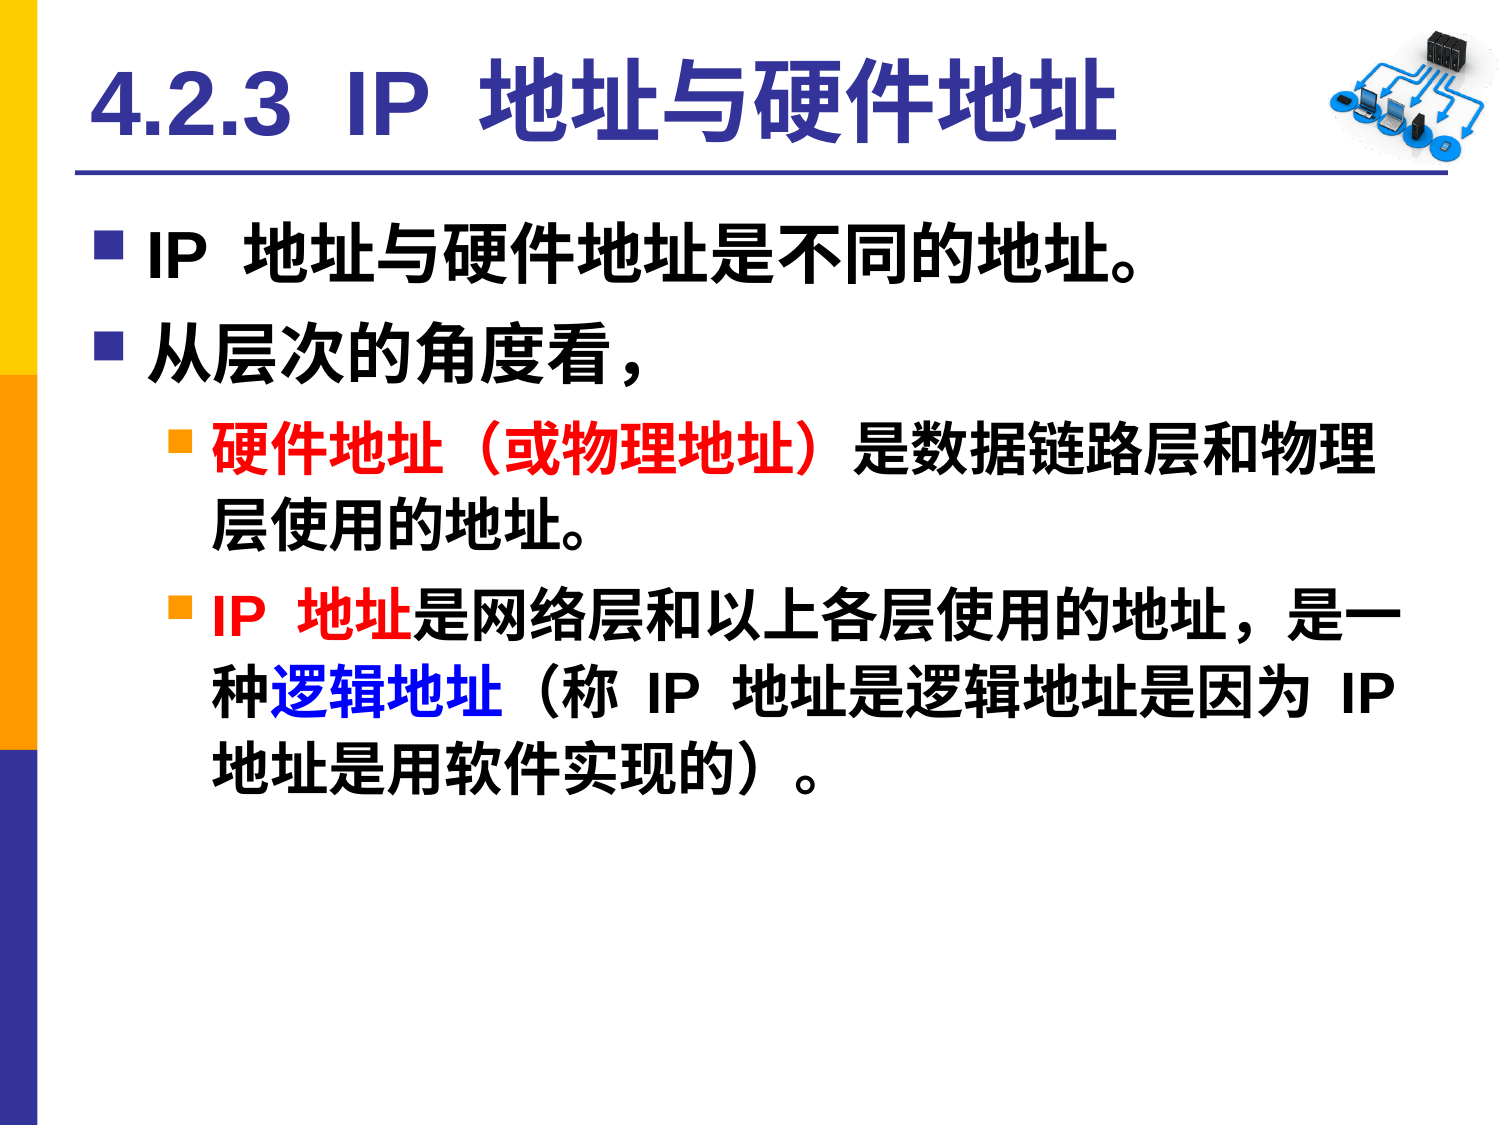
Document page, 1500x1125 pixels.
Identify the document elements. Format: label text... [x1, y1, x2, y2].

list IP 地址与硬件地址是不同的地址。 从层次的角度看， 硬件地址（或物理地址）是数据链路层和物理层使用的地址。 IP 地址是网络层和以上各层使用的地址，是一种逻辑地址（称 IP 地址是逻辑地址是因为 IP 地址是用软件实现的）。 [75, 196, 1448, 1006]
title 4.2.3 IP 地址与硬件地址 [75, 30, 1448, 161]
picture [1327, 30, 1499, 165]
